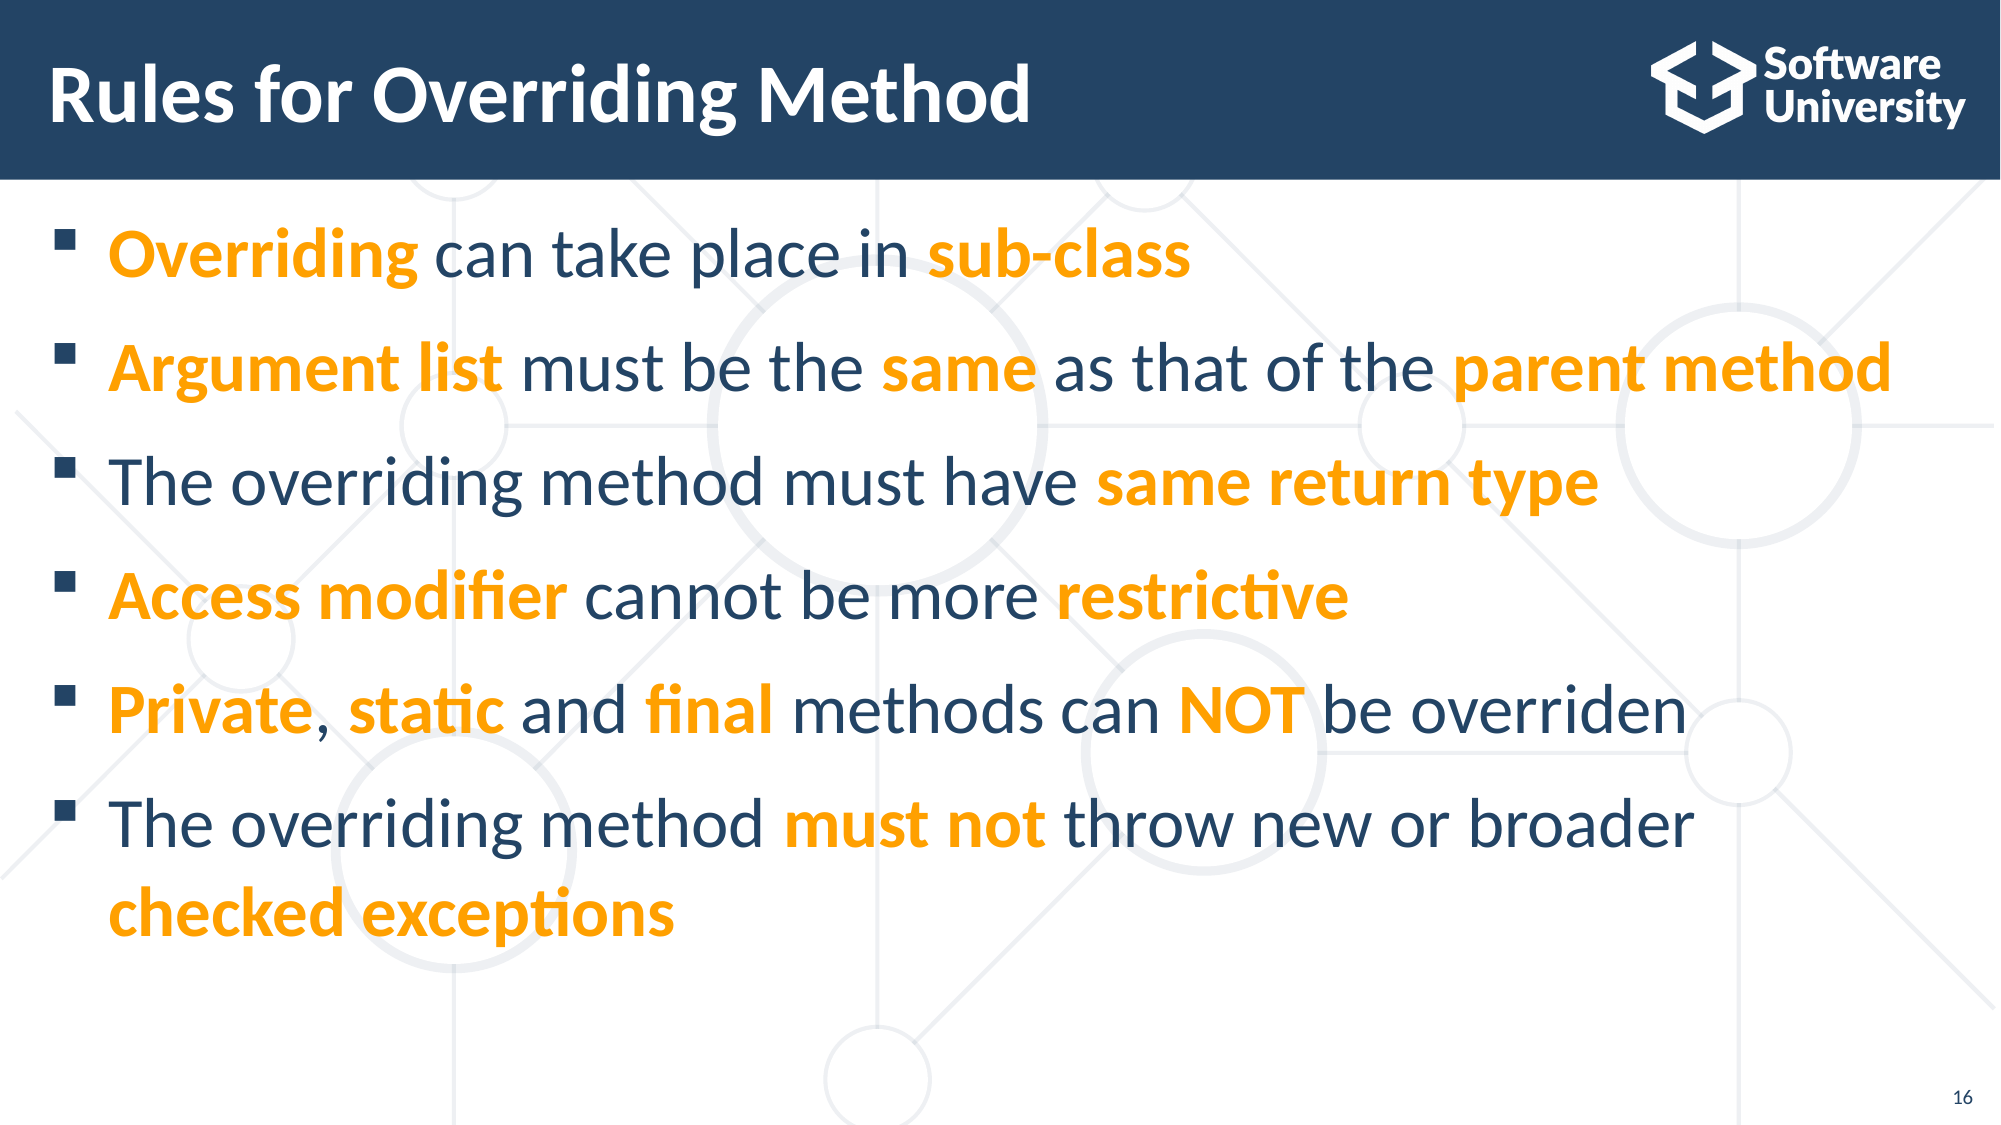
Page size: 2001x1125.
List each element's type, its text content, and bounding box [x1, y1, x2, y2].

list Overriding can take place in sub-class Argument list must be the same as that of the parent method The overriding method must have same return type Access modifier cannot be more restrictive Private, static and final methods can NOT be overriden The overriding method must not throw new or broader checked exceptions [31, 196, 1970, 1104]
picture [1651, 41, 1966, 134]
slide_number 16 [1927, 1067, 1989, 1117]
title Rules for Overriding Method [31, 16, 1625, 162]
